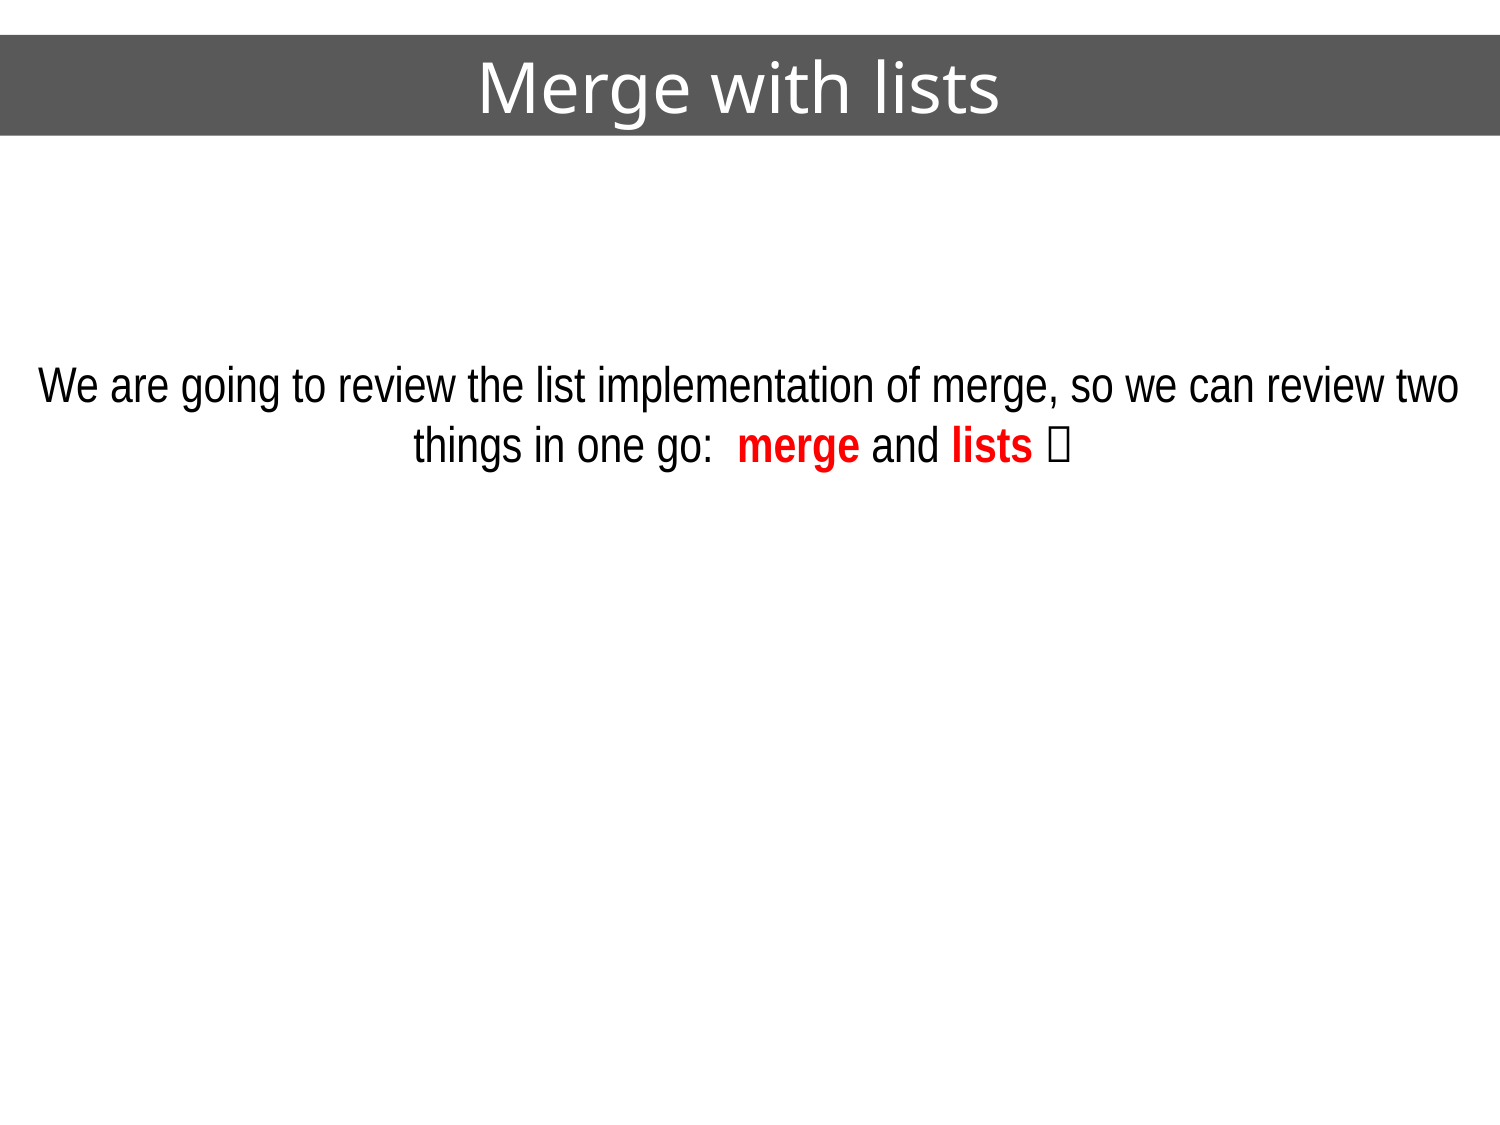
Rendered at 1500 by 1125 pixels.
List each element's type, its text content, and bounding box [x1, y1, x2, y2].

text_box We are going to review the list implementation of merge, so we can review two things in one go: merge and lists  [0, 345, 1500, 481]
title Merge with lists [0, 34, 1500, 136]
